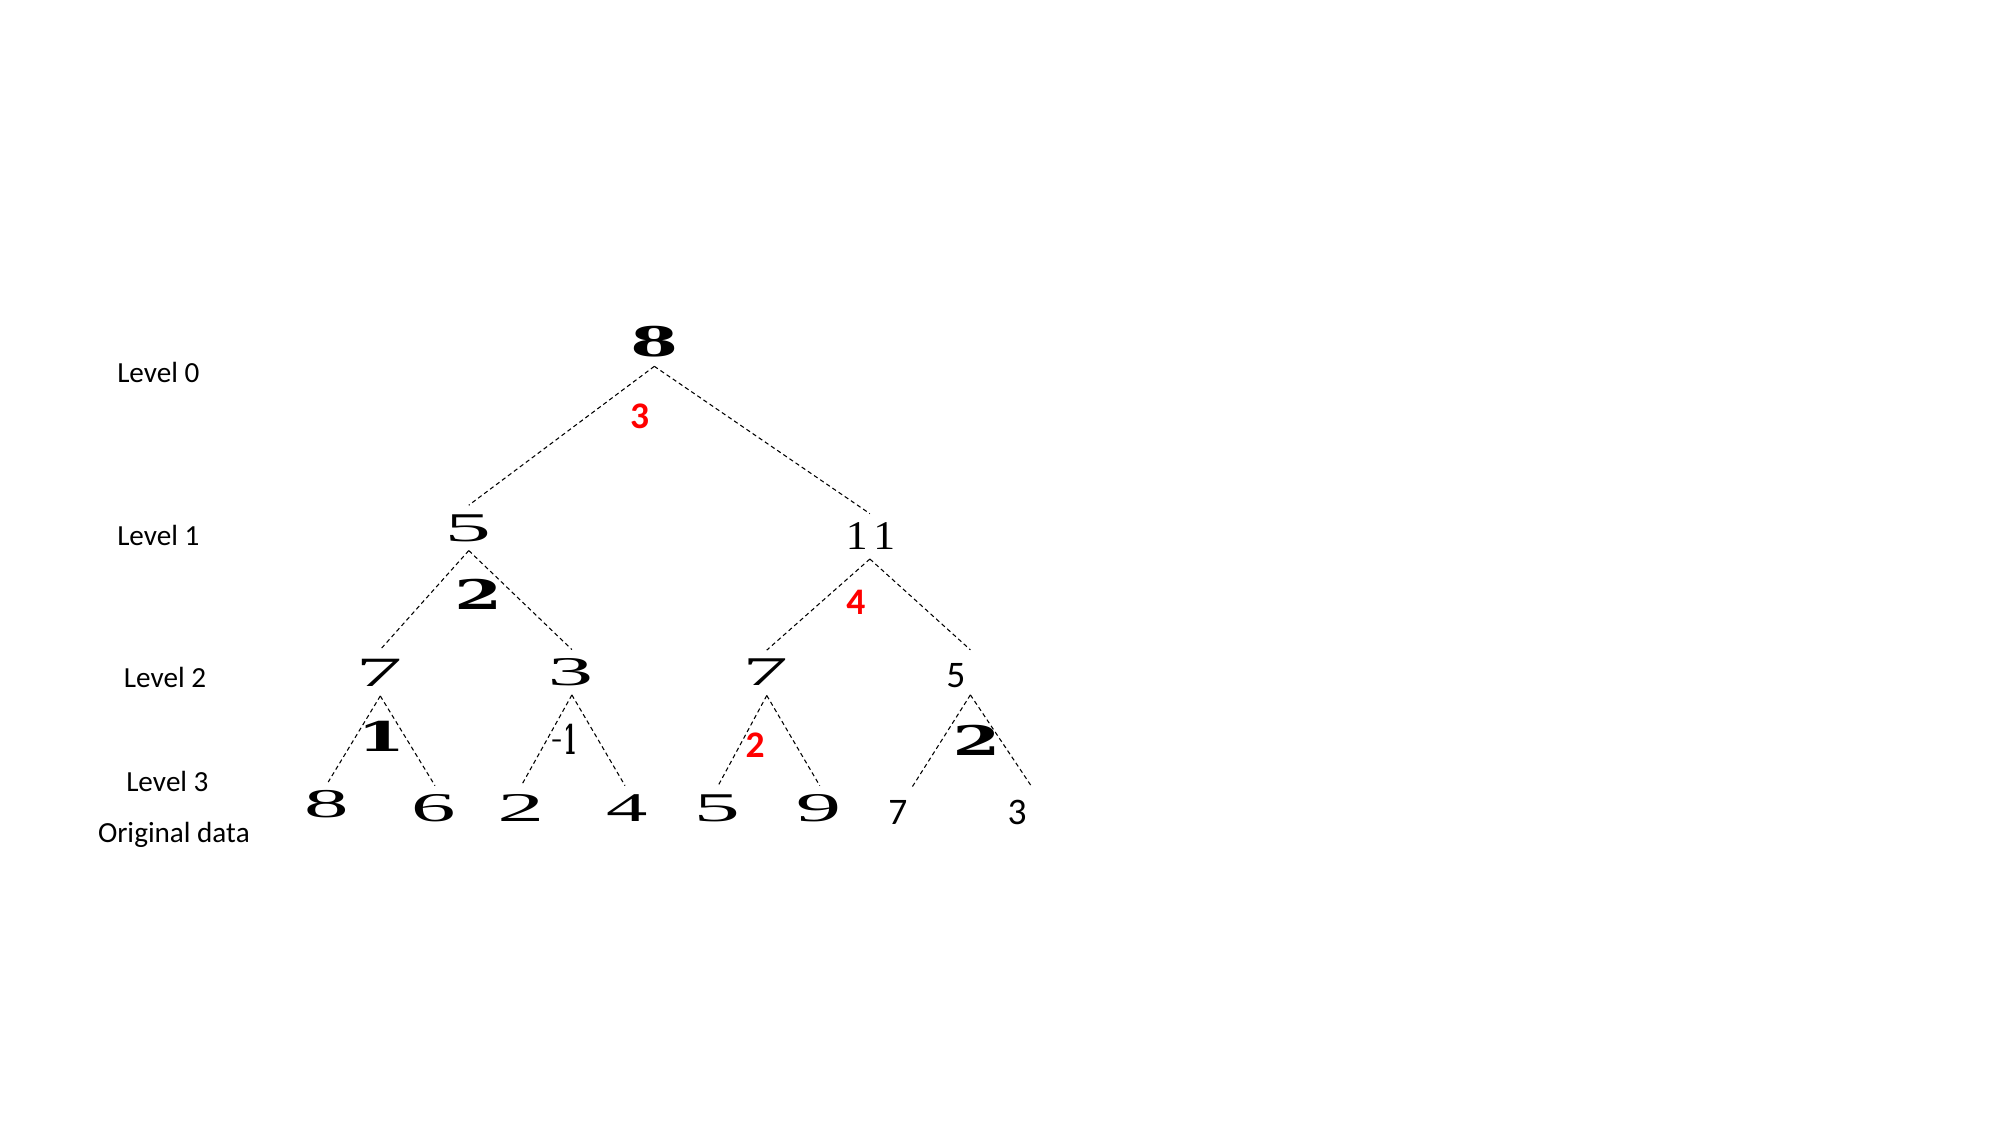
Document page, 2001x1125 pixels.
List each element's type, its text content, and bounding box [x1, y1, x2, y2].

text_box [521, 694, 571, 786]
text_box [912, 695, 970, 787]
text_box Original data [83, 805, 268, 856]
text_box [571, 694, 626, 786]
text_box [869, 559, 971, 650]
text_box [766, 558, 870, 651]
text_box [654, 366, 870, 514]
text_box Level 1 [102, 508, 242, 559]
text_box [328, 695, 380, 783]
text_box Level 3 [111, 755, 282, 805]
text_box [468, 550, 572, 650]
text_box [468, 366, 654, 506]
text_box Level 0 [102, 345, 242, 396]
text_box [766, 695, 820, 786]
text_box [970, 695, 1032, 787]
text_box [380, 550, 468, 650]
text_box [717, 695, 767, 787]
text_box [380, 695, 435, 786]
text_box Level 2 [109, 650, 252, 701]
